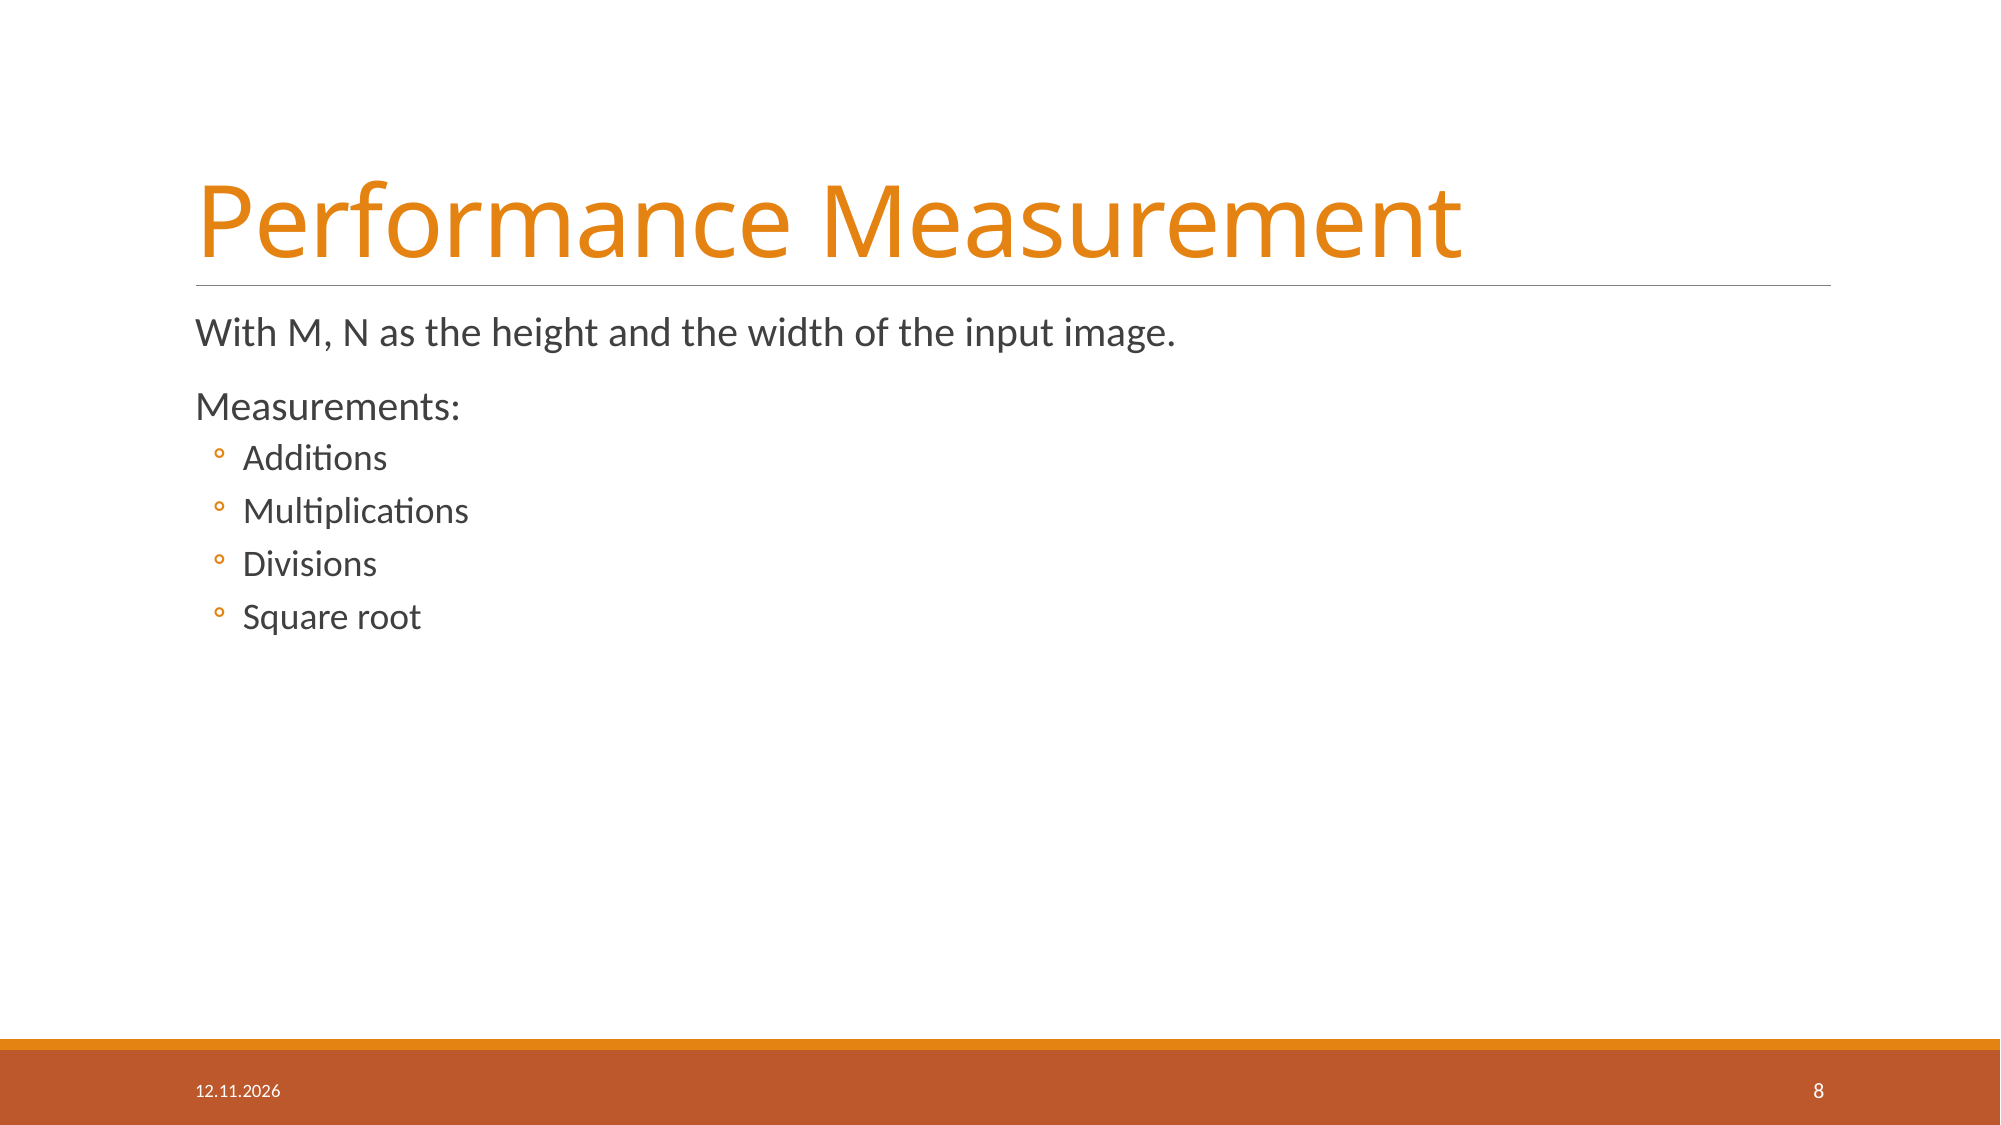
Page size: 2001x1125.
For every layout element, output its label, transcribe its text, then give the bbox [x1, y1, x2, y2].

slide_number 8 [1624, 1059, 1840, 1120]
title Performance Measurement [180, 47, 1830, 285]
list With M, N as the height and the width of the input image. Measurements: Additions Multiplications Divisions Square root [180, 302, 1830, 963]
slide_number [180, 1059, 586, 1120]
